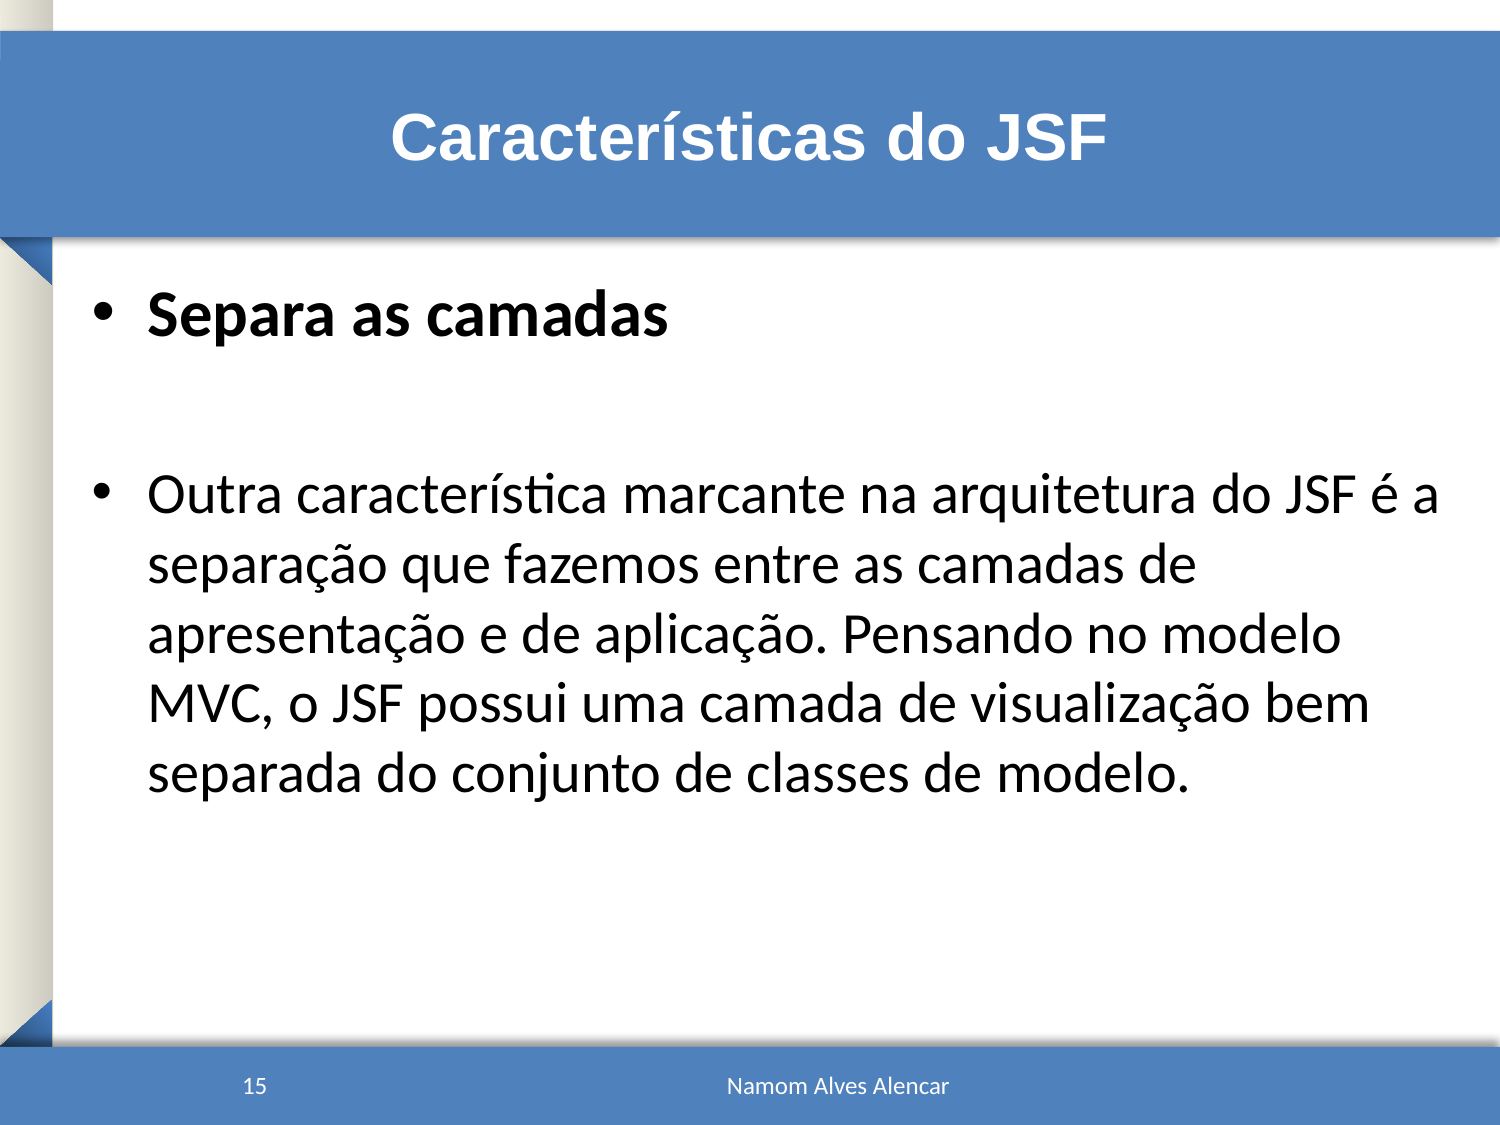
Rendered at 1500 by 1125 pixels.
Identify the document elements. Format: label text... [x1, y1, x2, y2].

title Características do JSF [53, 57, 1447, 211]
list Separa as camadas Outra característica marcante na arquitetura do JSF é a separação que fazemos entre as camadas de apresentação e de aplicação. Pensando no modelo MVC, o JSF possui uma camada de visualização bem separada do conjunto de classes de modelo. [76, 262, 1483, 1024]
slide_number 15 [227, 1054, 578, 1115]
footer Namom Alves Alencar [601, 1054, 1077, 1115]
